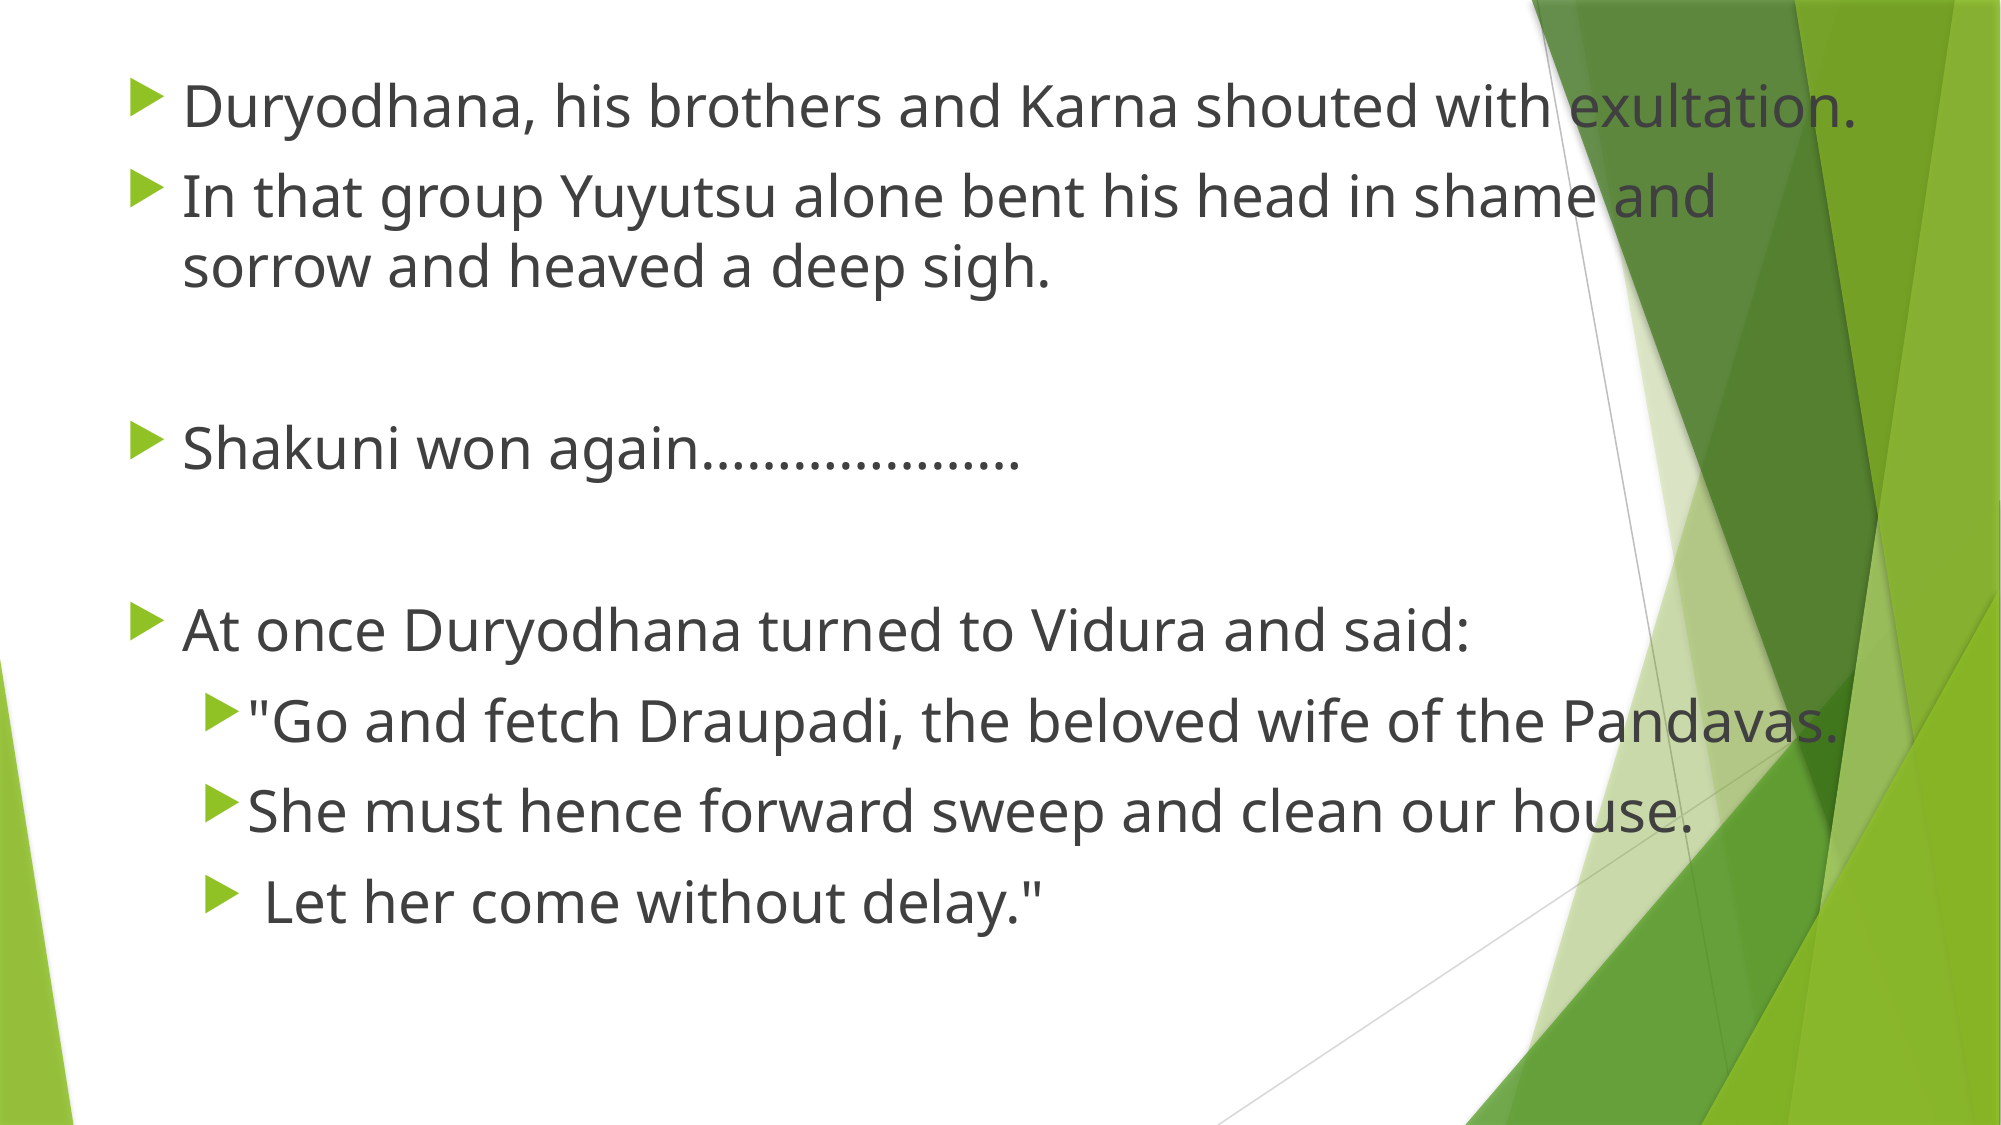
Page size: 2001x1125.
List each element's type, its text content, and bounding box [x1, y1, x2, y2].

list Duryodhana, his brothers and Karna shouted with exultation. In that group Yuyutsu alone bent his head in shame and sorrow and heaved a deep sigh. Shakuni won again………………… At once Duryodhana turned to Vidura and said: "Go and fetch Draupadi, the beloved wife of the Pandavas. She must hence forward sweep and clean our house. Let her come without delay." [111, 61, 1902, 991]
